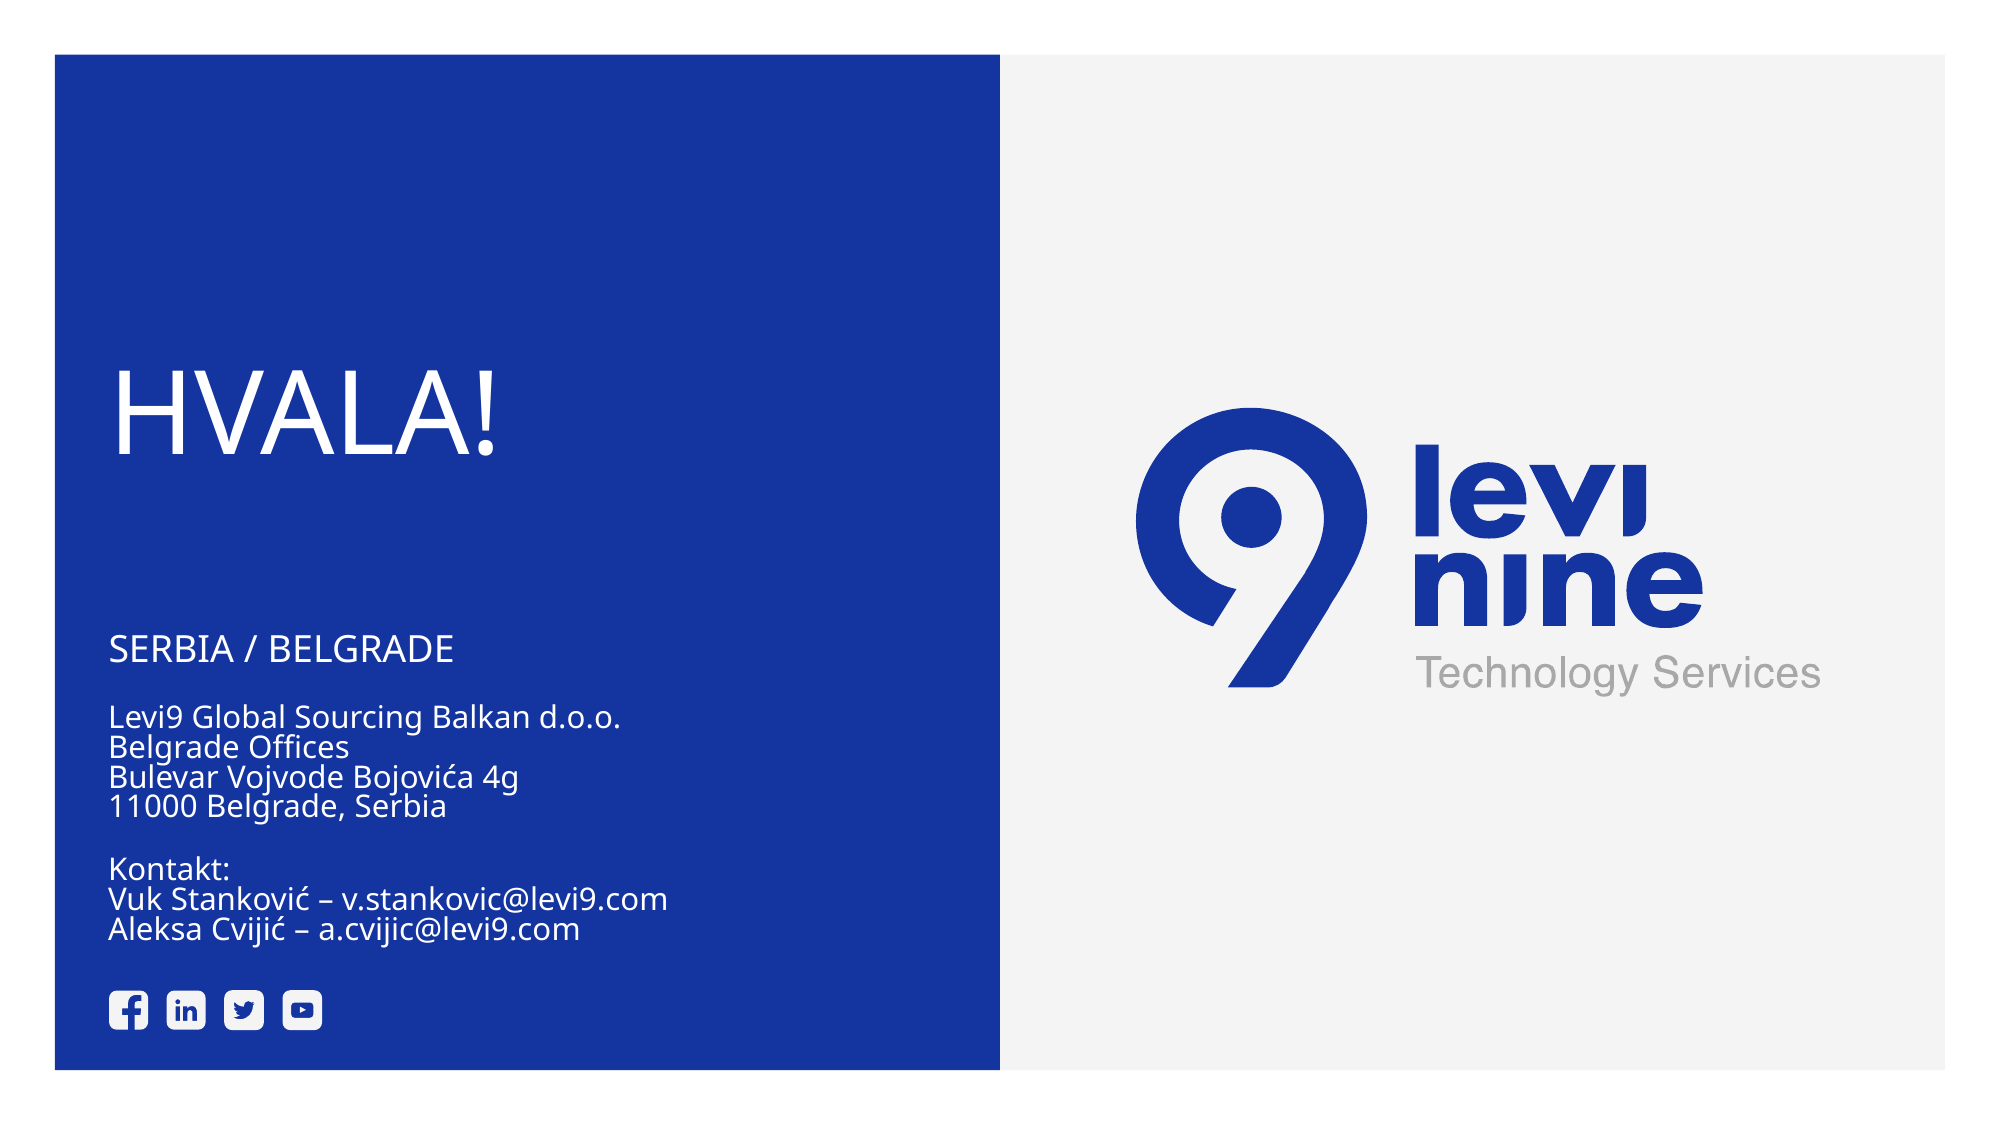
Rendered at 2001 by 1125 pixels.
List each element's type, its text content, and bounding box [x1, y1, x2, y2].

text_box Kontakt: Vuk Stanković – v.stankovic@levi9.com Aleksa Cvijić – a.cvijic@levi9.com [108, 856, 830, 950]
text_box Levi9 Global Sourcing Balkan d.o.o. Belgrade Offices Bulevar Vojvode Bojovića 4g 11000 Belgrade, Serbia [108, 704, 830, 856]
title Hvala! [108, 175, 924, 478]
list Serbia / BELGRADE [108, 633, 831, 683]
